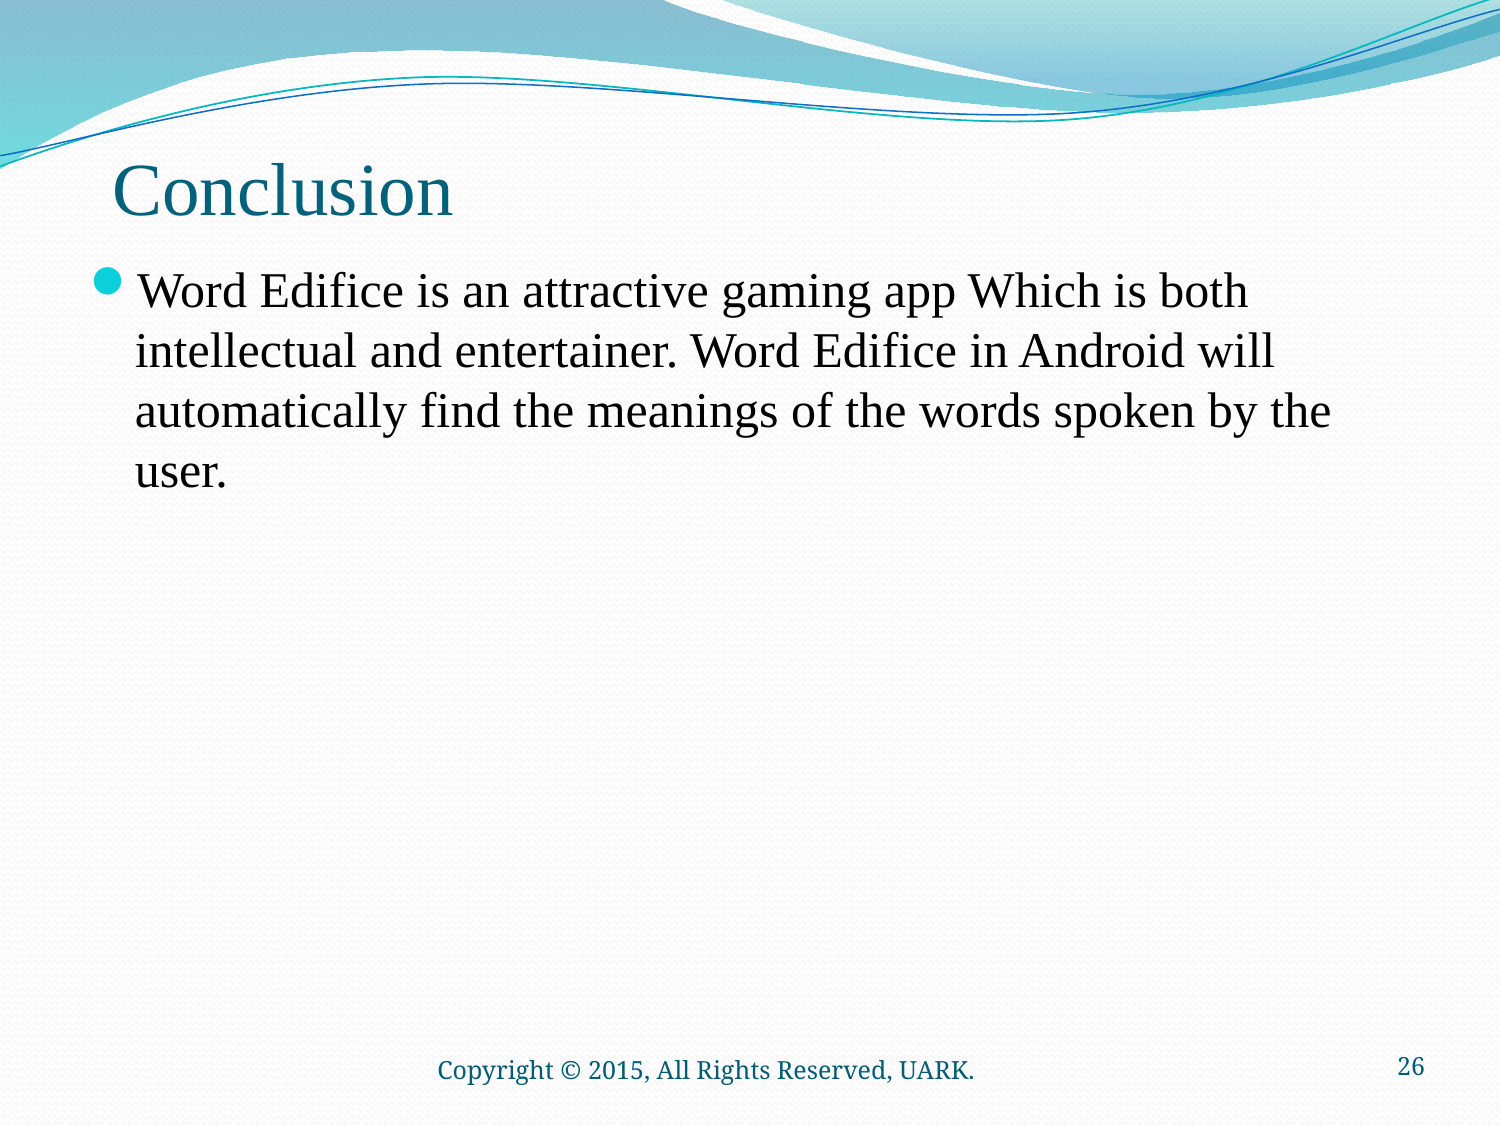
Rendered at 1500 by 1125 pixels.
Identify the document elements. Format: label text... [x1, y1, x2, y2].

footer Copyright © 2015, All Rights Reserved, UARK. [437, 1025, 988, 1085]
title Conclusion [112, 149, 575, 230]
list Word Edifice is an attractive gaming app Which is both intellectual and entertainer. Word Edifice in Android will automatically find the meanings of the words spoken by the user. [75, 249, 1363, 925]
slide_number 26 [1299, 1025, 1425, 1085]
